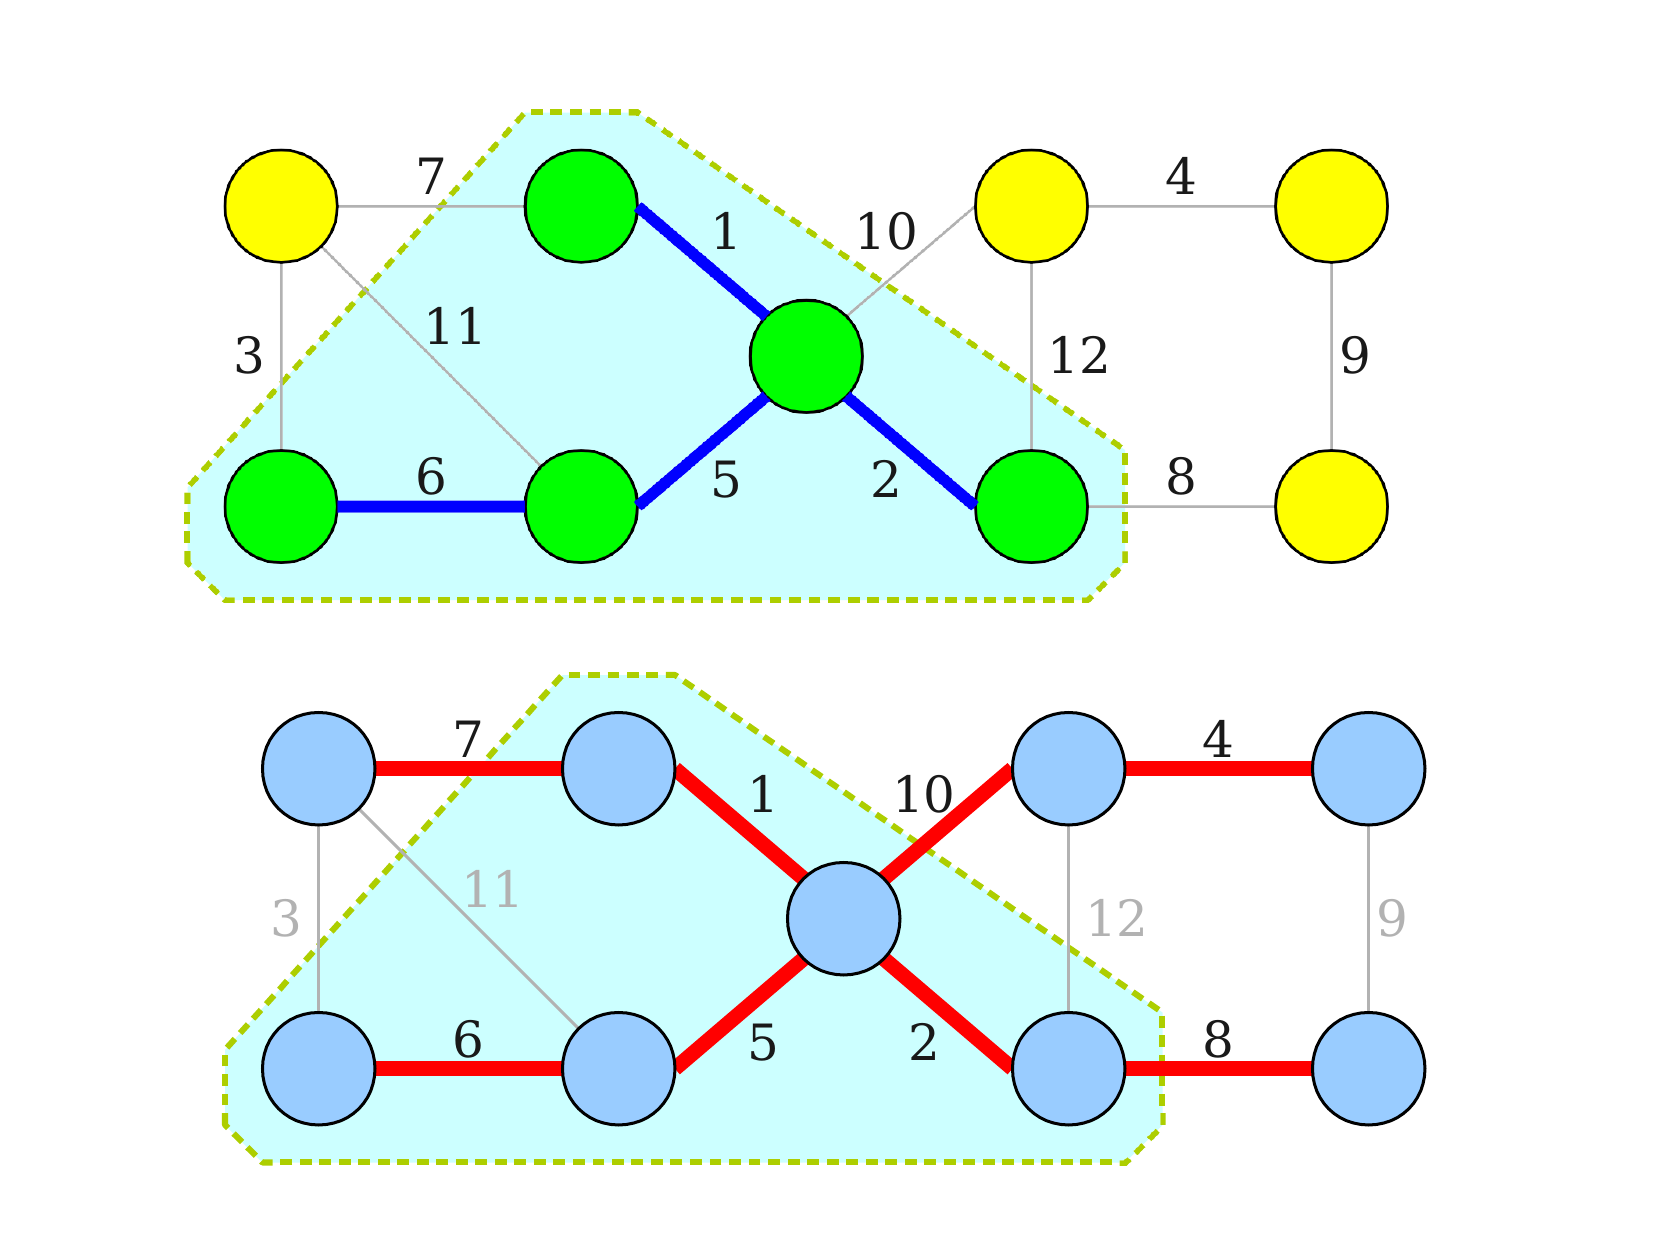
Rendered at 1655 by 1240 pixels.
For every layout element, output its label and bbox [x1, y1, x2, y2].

text_box [1374, 883, 1411, 946]
text_box [268, 883, 305, 946]
text_box [184, 109, 1389, 603]
text_box [224, 674, 1426, 1166]
